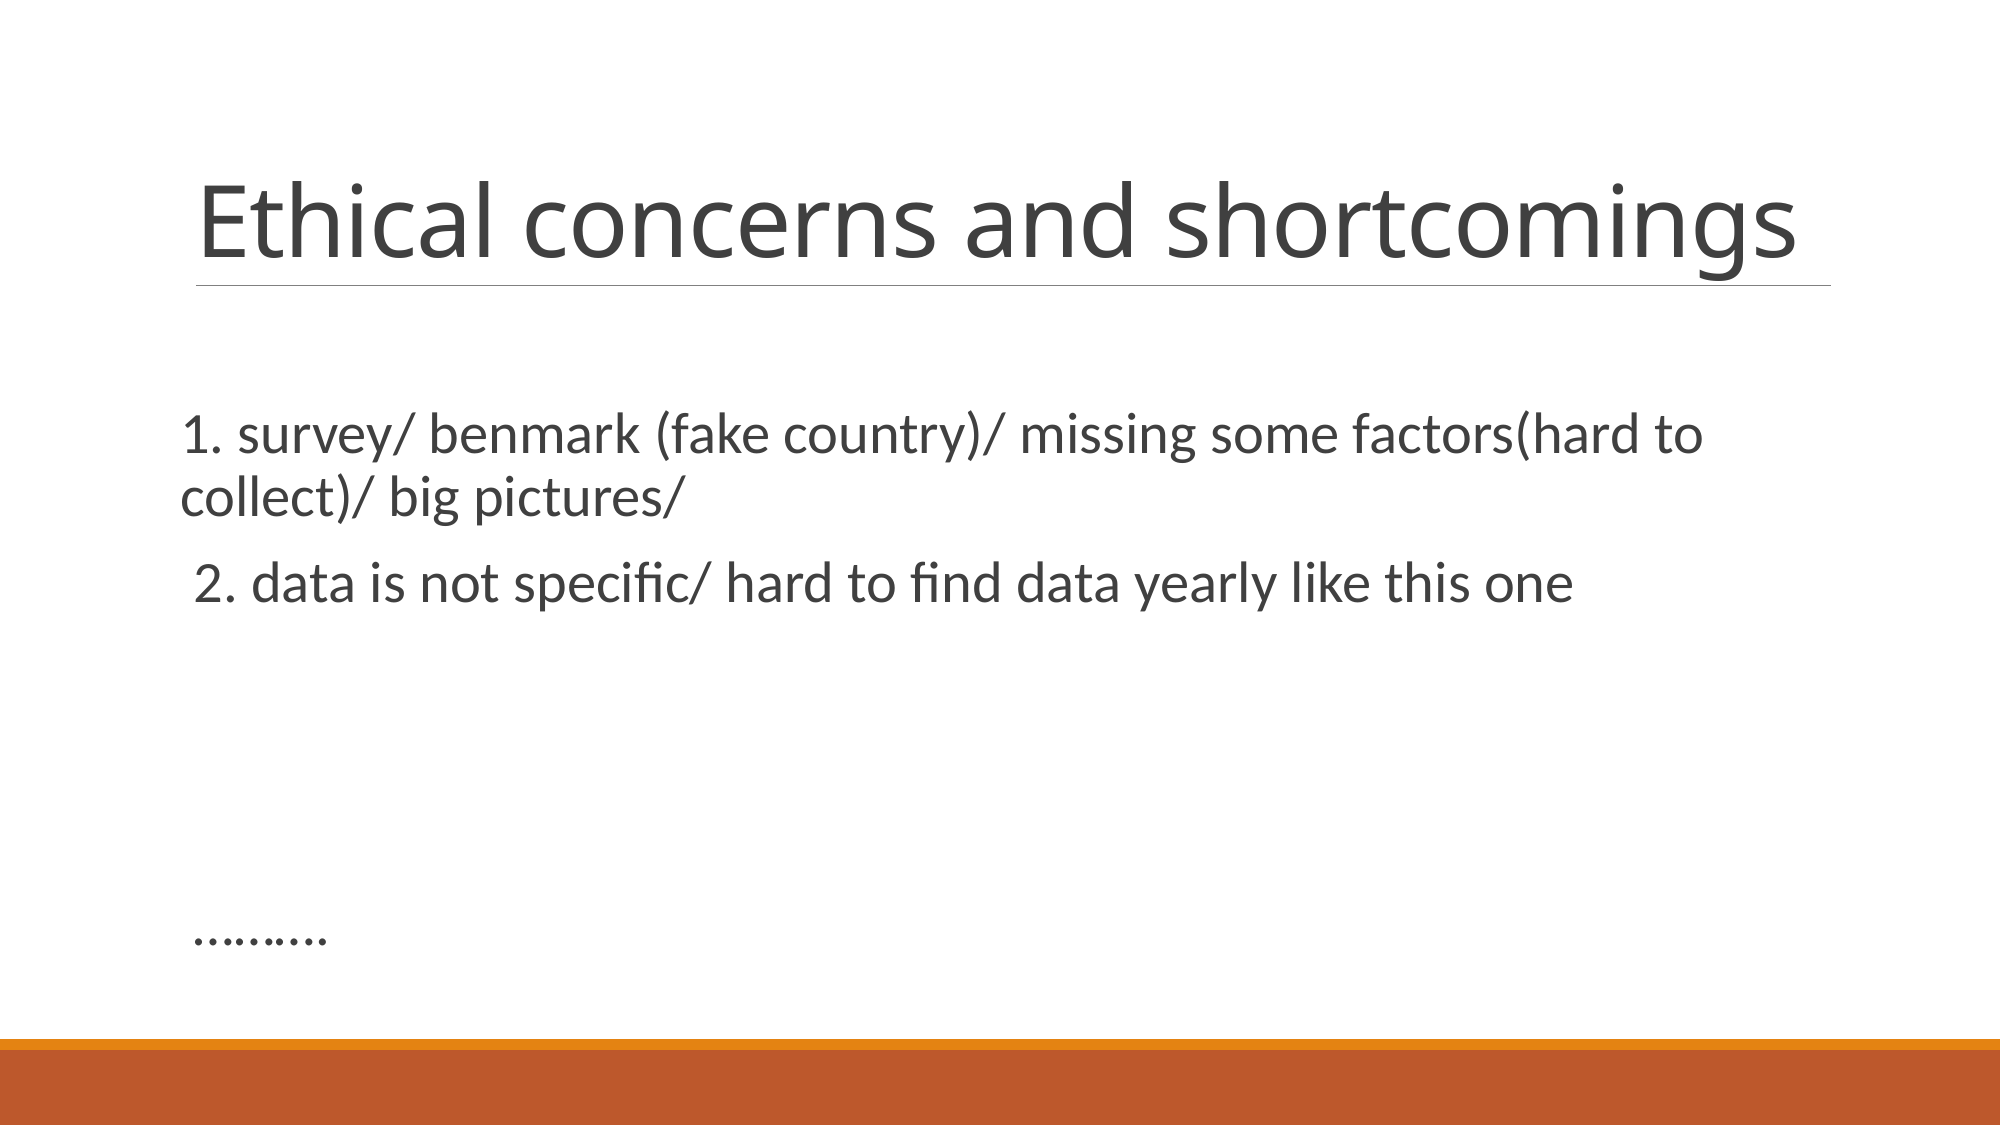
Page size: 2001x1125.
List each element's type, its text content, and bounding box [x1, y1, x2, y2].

title Ethical concerns and shortcomings [180, 47, 1830, 285]
list 1. survey/ benmark (fake country)/ missing some factors(hard to collect)/ big pictures/ 2. data is not specific/ hard to find data yearly like this one ………. [180, 302, 1830, 971]
